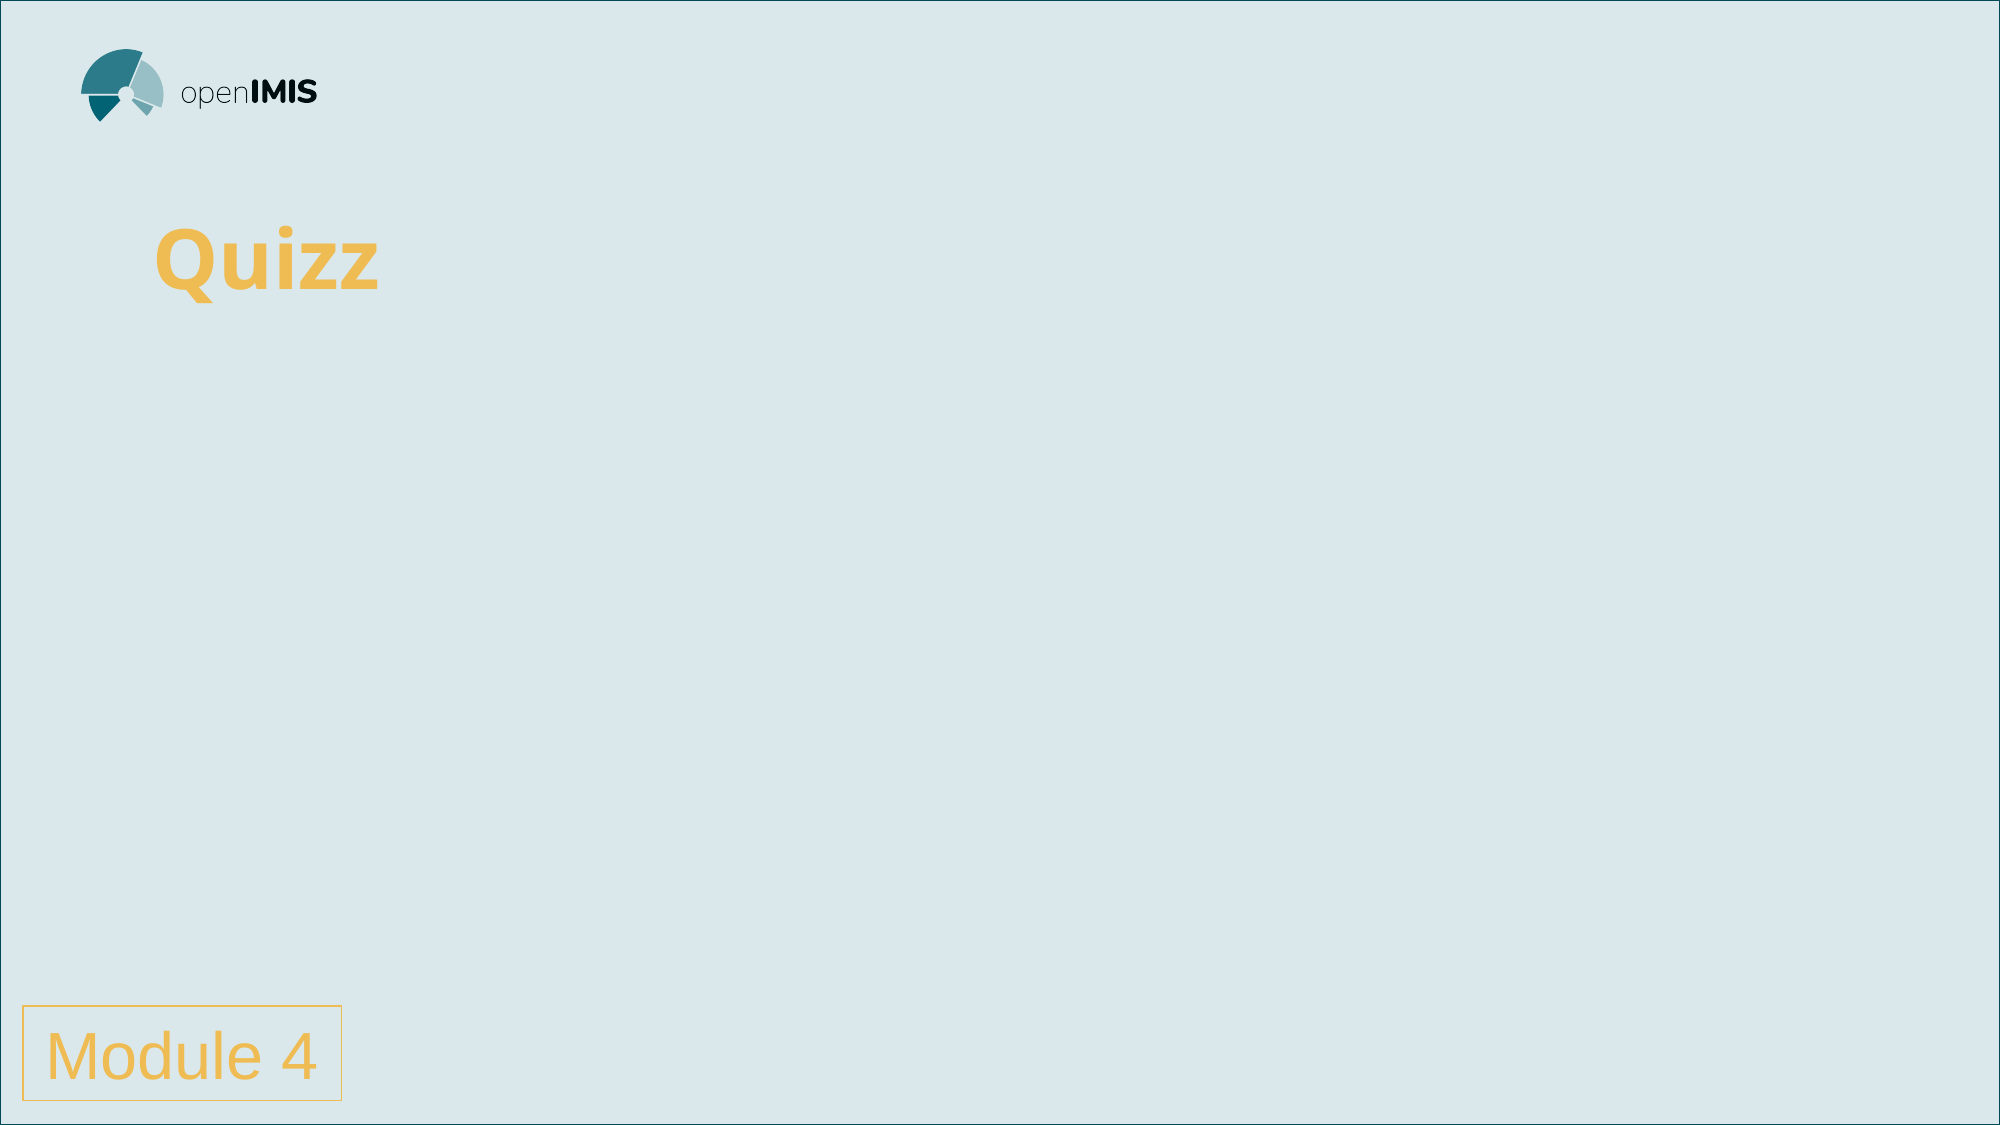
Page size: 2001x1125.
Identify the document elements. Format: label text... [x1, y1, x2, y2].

text_box [0, 0, 2000, 1125]
text_box Module 4 [22, 1005, 342, 1101]
title Quizz [137, 185, 1863, 340]
